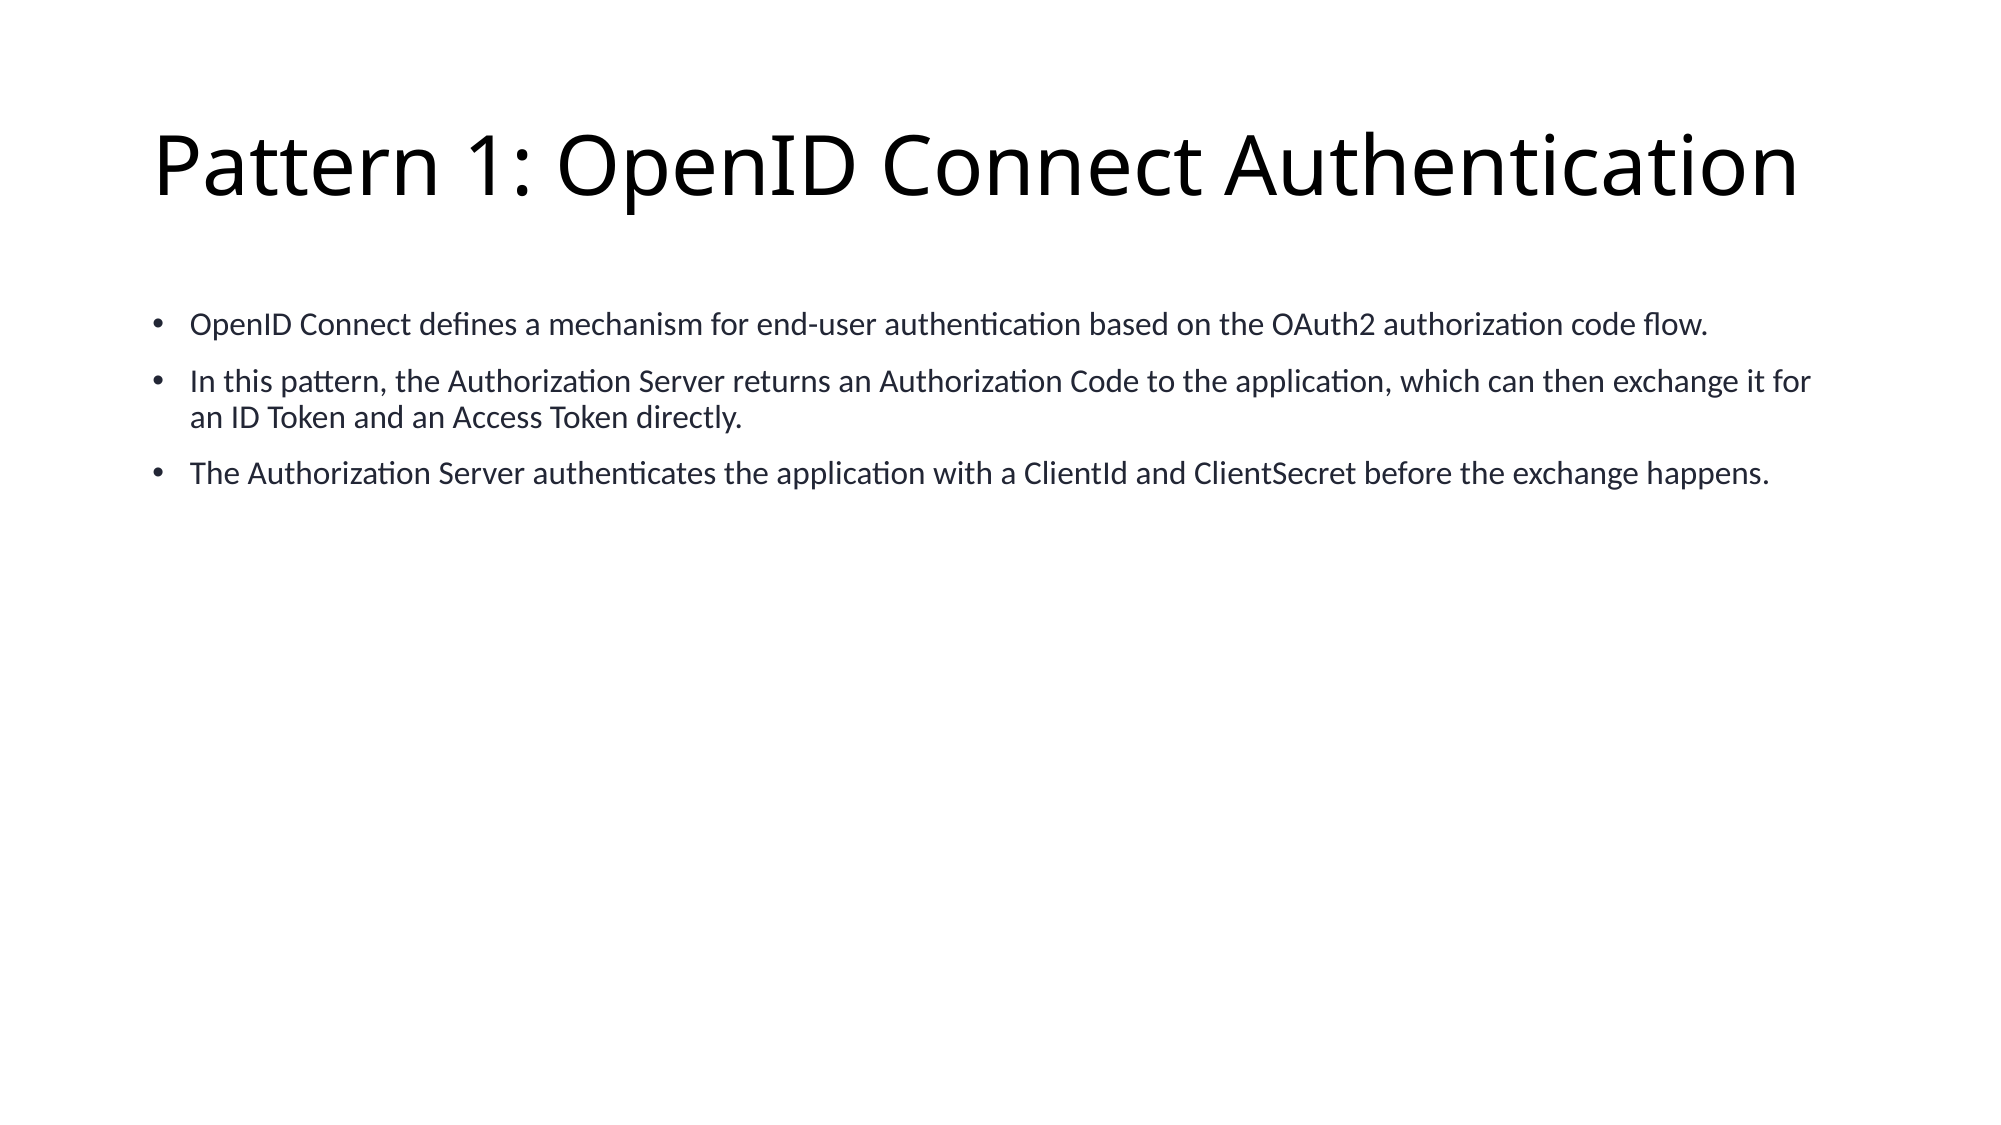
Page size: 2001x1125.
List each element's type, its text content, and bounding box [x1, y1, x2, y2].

list OpenID Connect defines a mechanism for end-user authentication based on the OAuth2 authorization code flow. In this pattern, the Authorization Server returns an Authorization Code to the application, which can then exchange it for an ID Token and an Access Token directly. The Authorization Server authenticates the application with a ClientId and ClientSecret before the exchange happens. [137, 299, 1863, 1014]
title Pattern 1: OpenID Connect Authentication [137, 59, 1863, 278]
